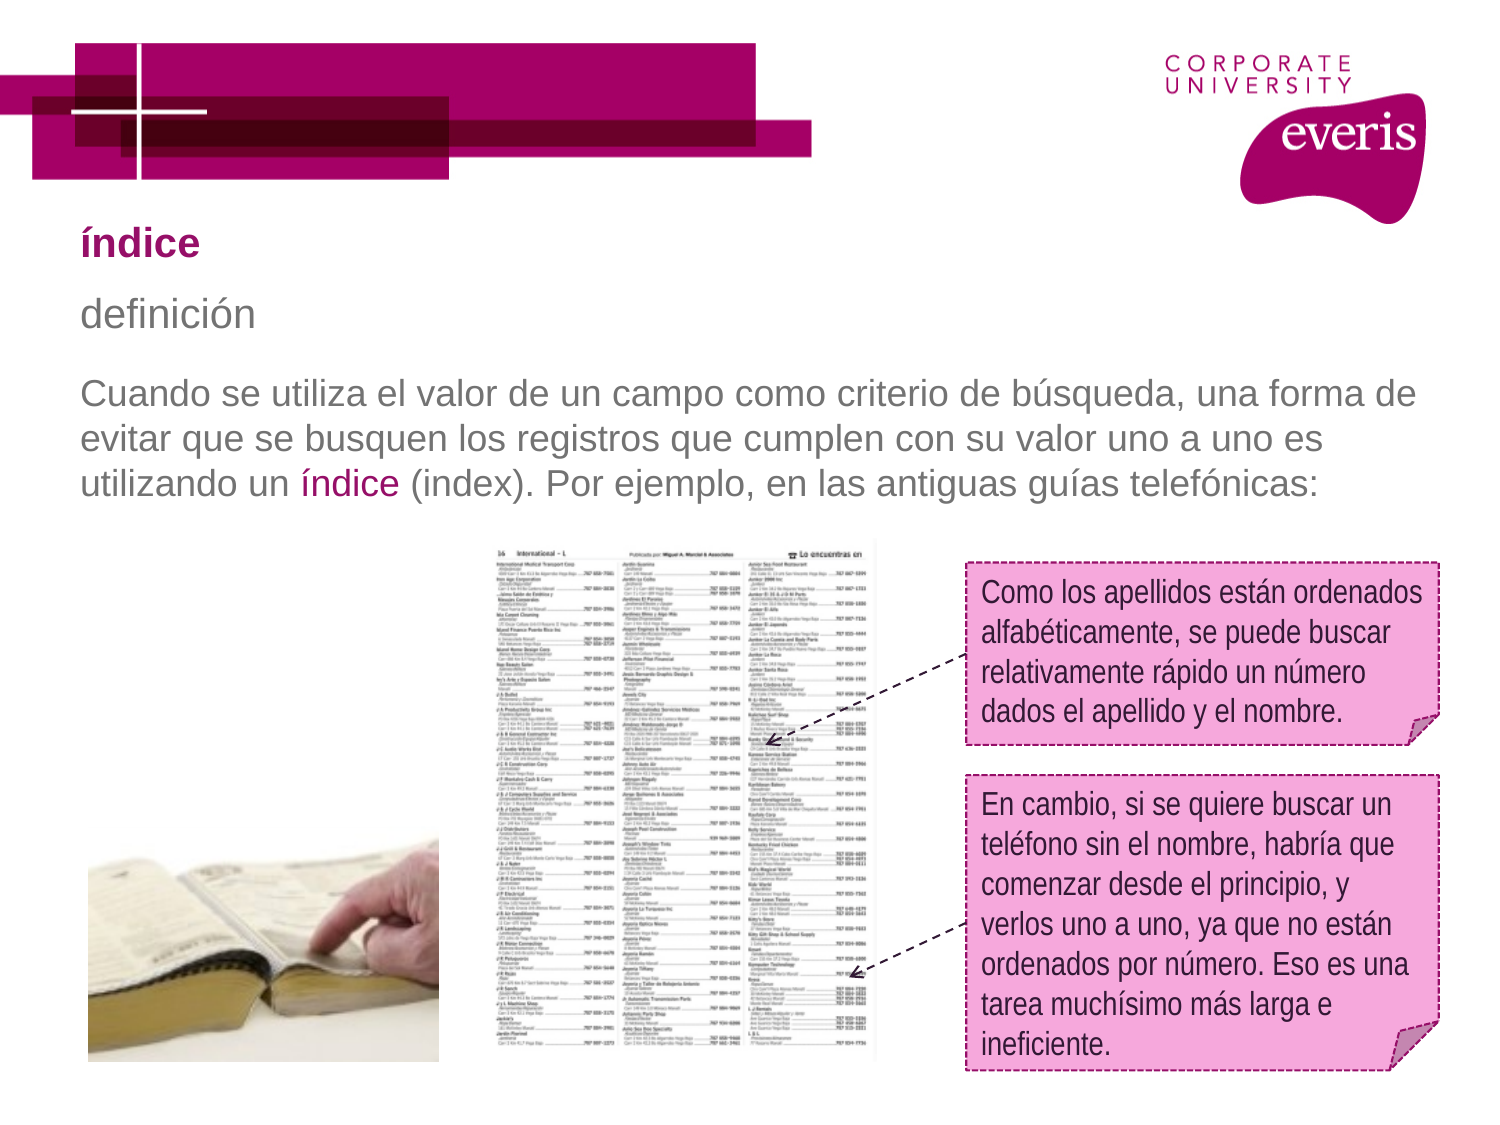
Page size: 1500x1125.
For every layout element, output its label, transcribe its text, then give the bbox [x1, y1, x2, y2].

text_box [848, 922, 967, 978]
picture [489, 538, 877, 1062]
text_box En cambio, si se quiere buscar un teléfono sin el nombre, habría que comenzar desde el principio, y verlos uno a uno, ya que no están ordenados por número. Eso es una tarea muchísimo más larga e ineficiente. [964, 773, 1441, 1073]
picture [88, 825, 439, 1062]
list Cuando se utiliza el valor de un campo como criterio de búsqueda, una forma de evitar que se busquen los registros que cumplen con su valor uno a uno es utilizando un índice (index). Por ejemplo, en las antiguas guías telefónicas: [64, 361, 1441, 1047]
title índice [64, 208, 1424, 278]
picture [0, 0, 1500, 234]
list definición [64, 278, 1424, 350]
text_box Como los apellidos están ordenados alfabéticamente, se puede buscar relativamente rápido un número dados el apellido y el nombre. [964, 560, 1441, 748]
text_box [765, 653, 967, 746]
